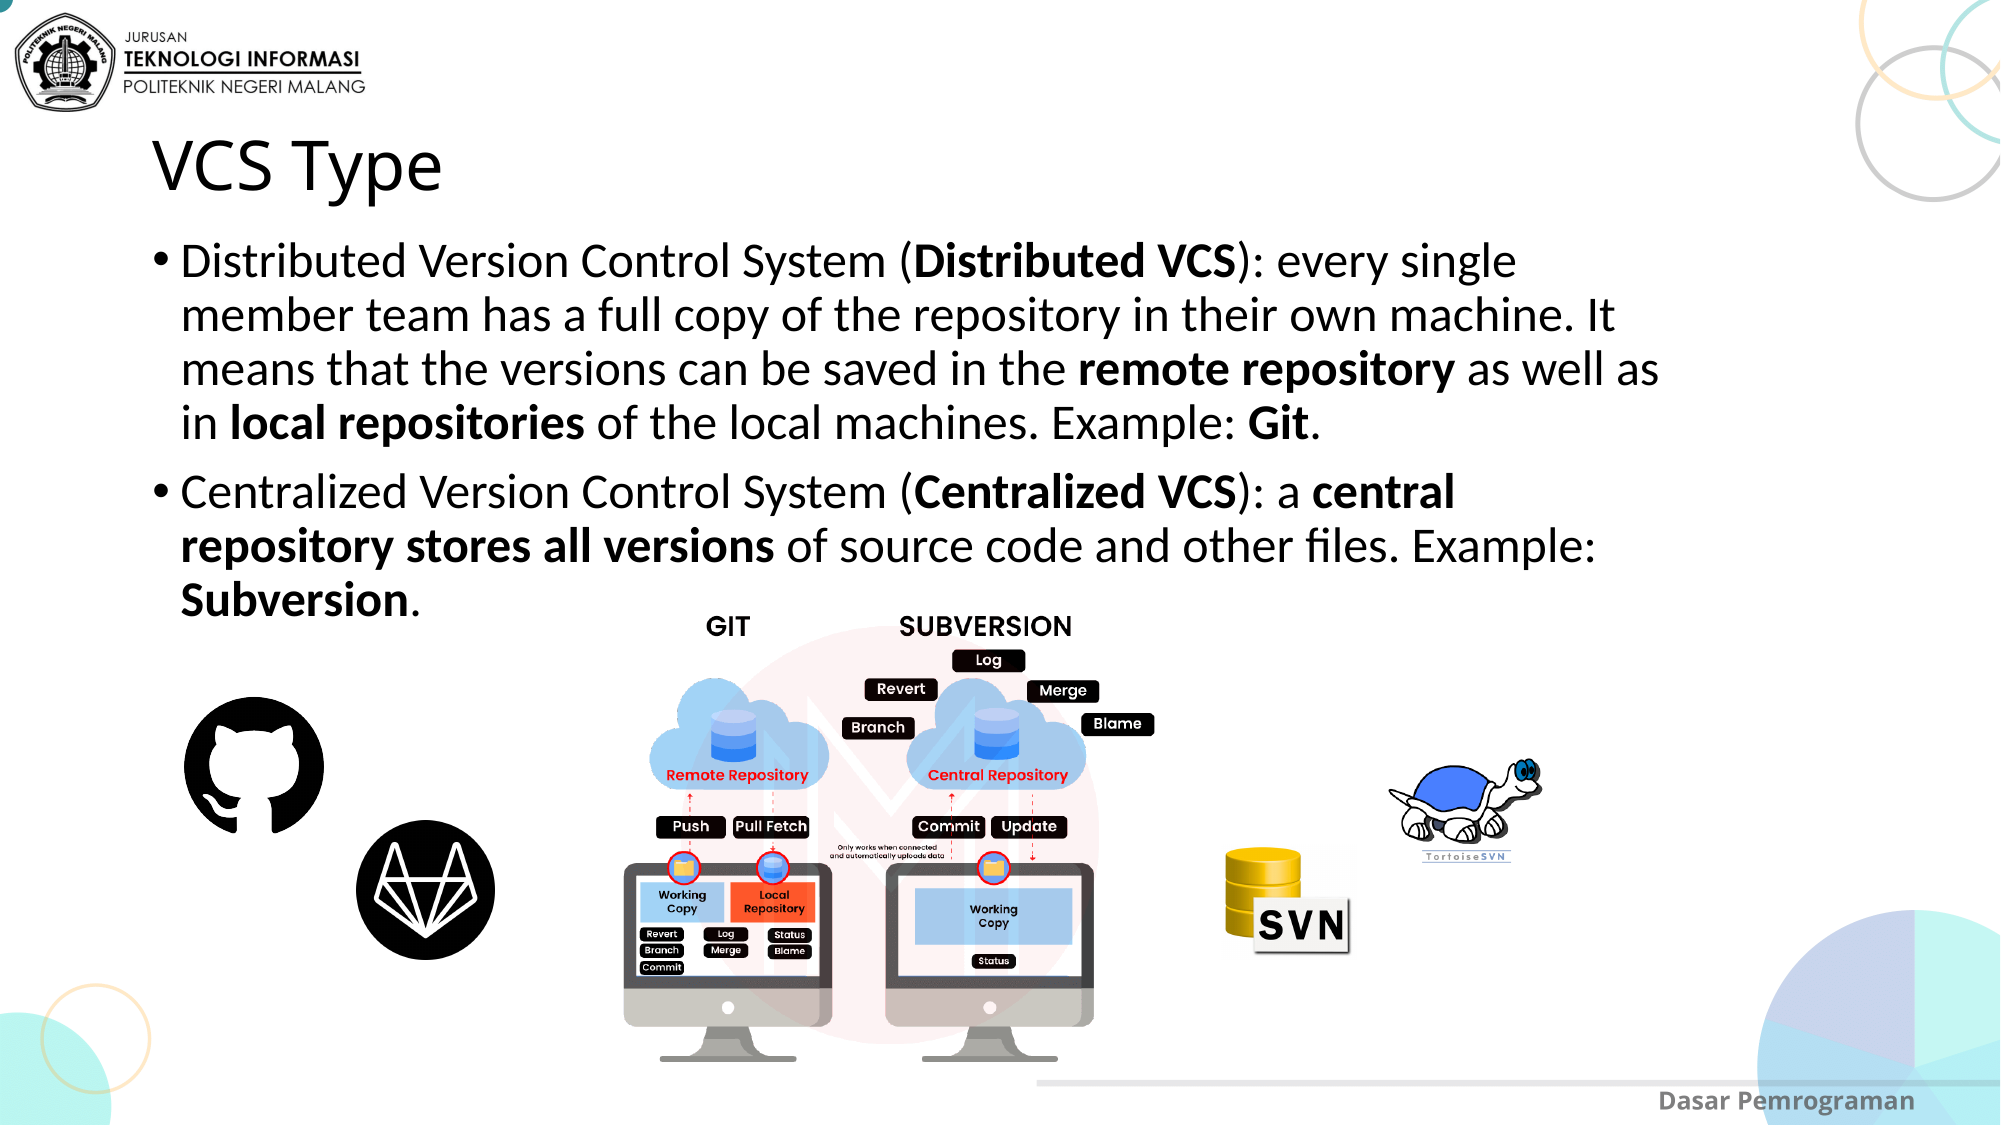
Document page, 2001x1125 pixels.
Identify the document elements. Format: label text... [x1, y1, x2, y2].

list Distributed Version Control System (Distributed VCS): every single member team has a full copy of the repository in their own machine. It means that the versions can be saved in the remote repository as well as in local repositories of the local machines. Example: Git. Centralized Version Control System (Centralized VCS): a central repository stores all versions of source code and other files. Example: Subversion. [137, 226, 1686, 948]
text_box [805, 342, 1195, 783]
picture [0, 0, 2001, 1125]
title VCS Type [137, 59, 1863, 278]
